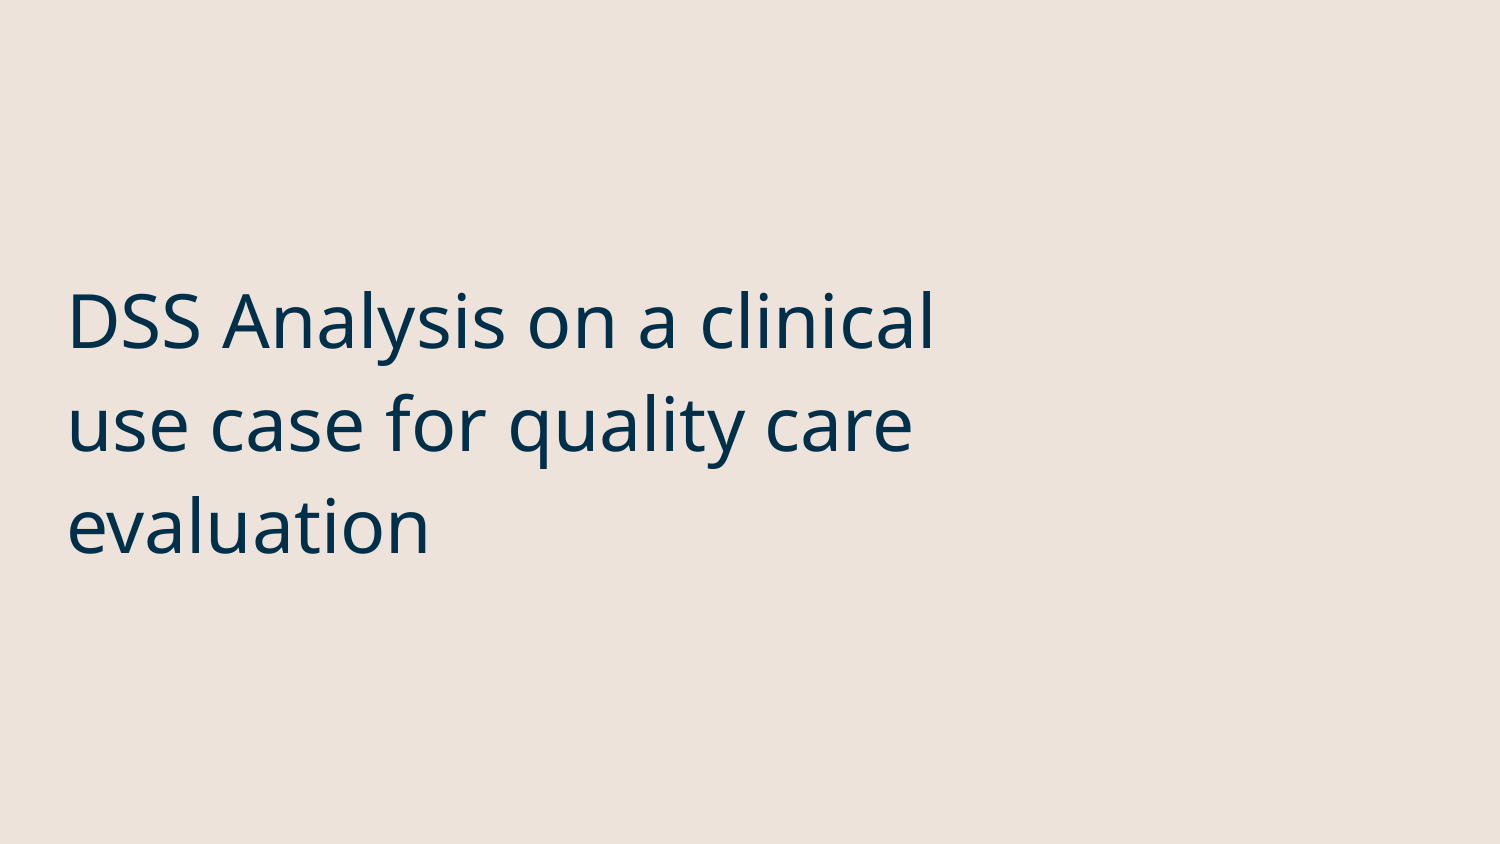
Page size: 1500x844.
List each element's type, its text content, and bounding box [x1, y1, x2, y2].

title DSS Analysis on a clinical use case for quality care evaluation [51, 130, 1076, 713]
